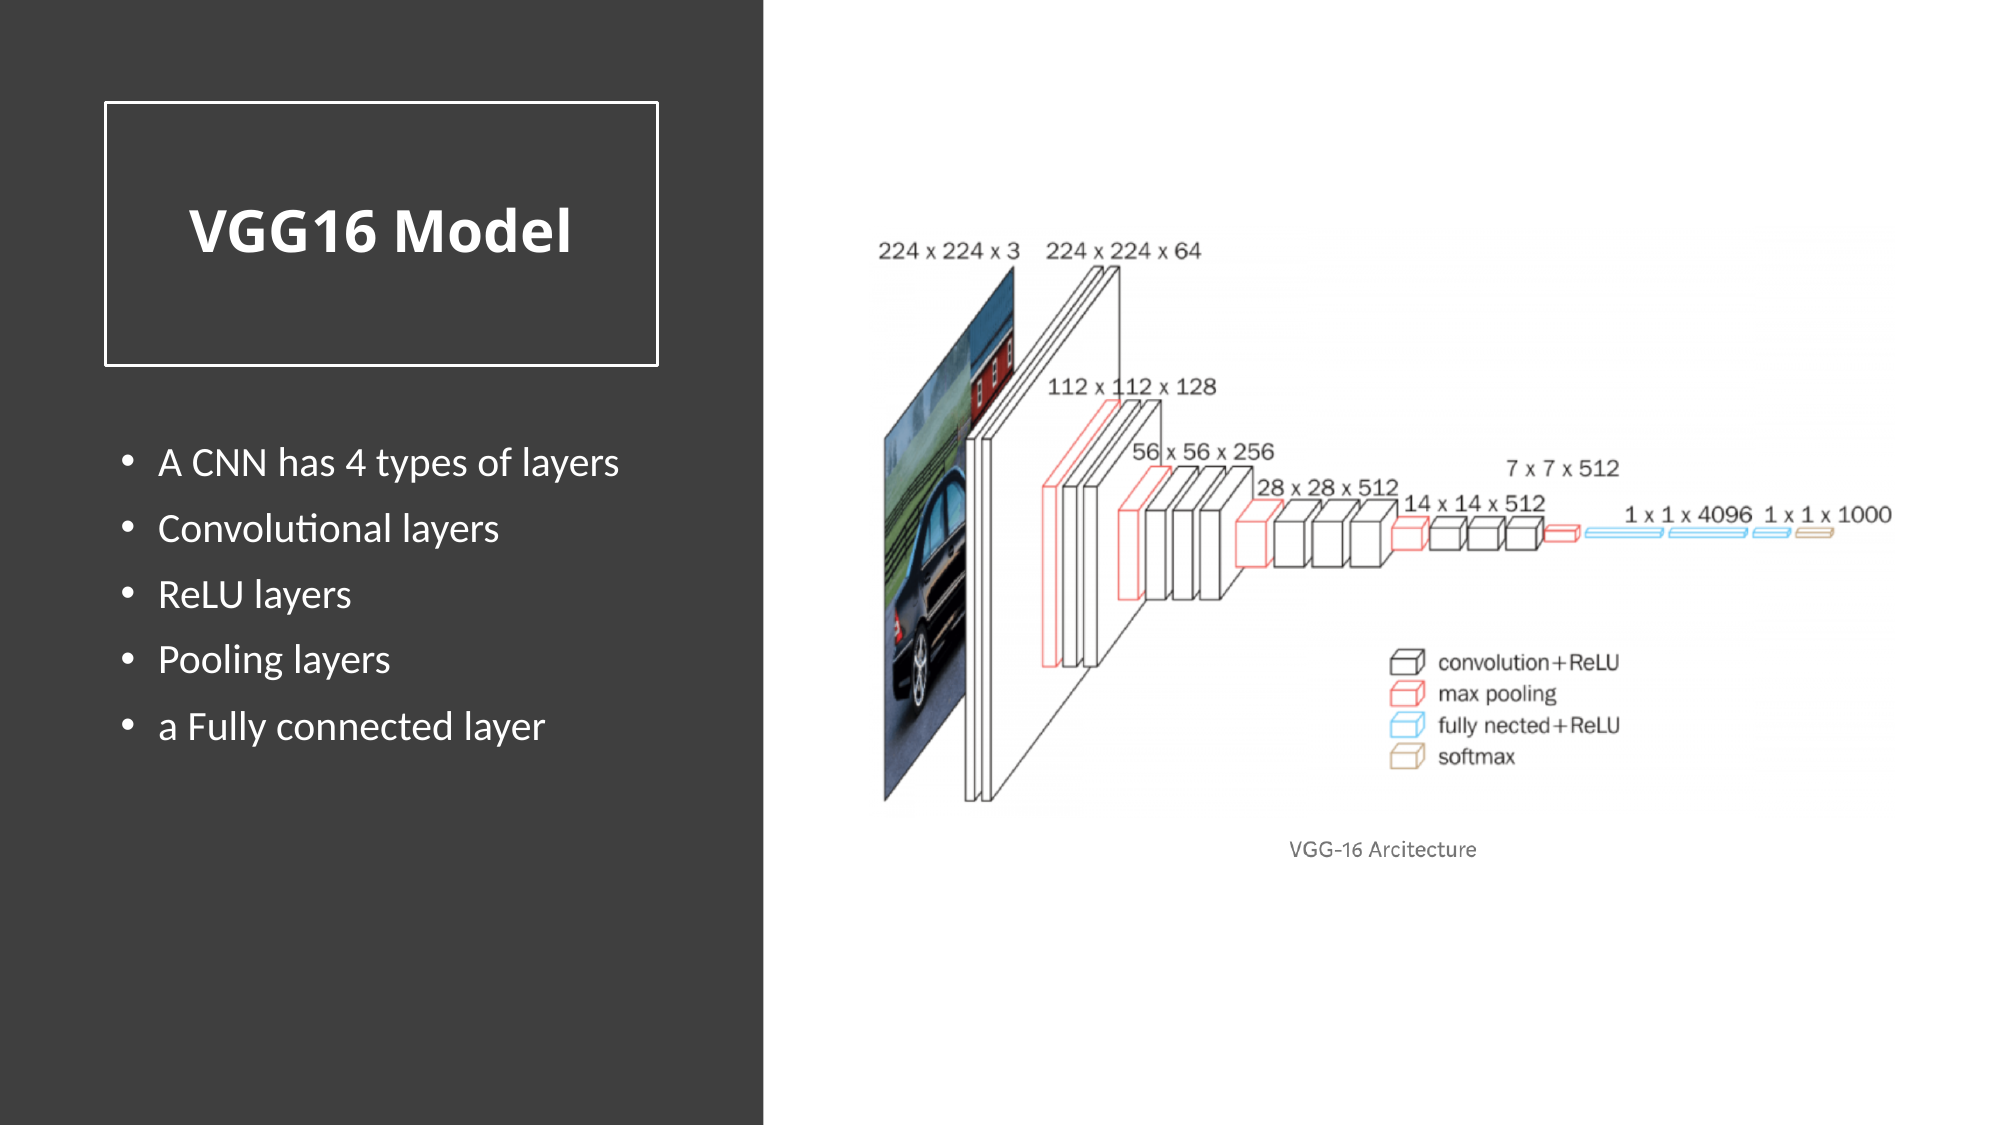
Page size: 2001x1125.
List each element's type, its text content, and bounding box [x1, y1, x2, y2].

list A CNN has 4 types of layers Convolutional layers ReLU layers Pooling layers a Fully connected layer [105, 432, 658, 994]
title VGG16 Model [105, 102, 658, 366]
picture [869, 223, 1895, 875]
text_box [0, 0, 764, 1125]
